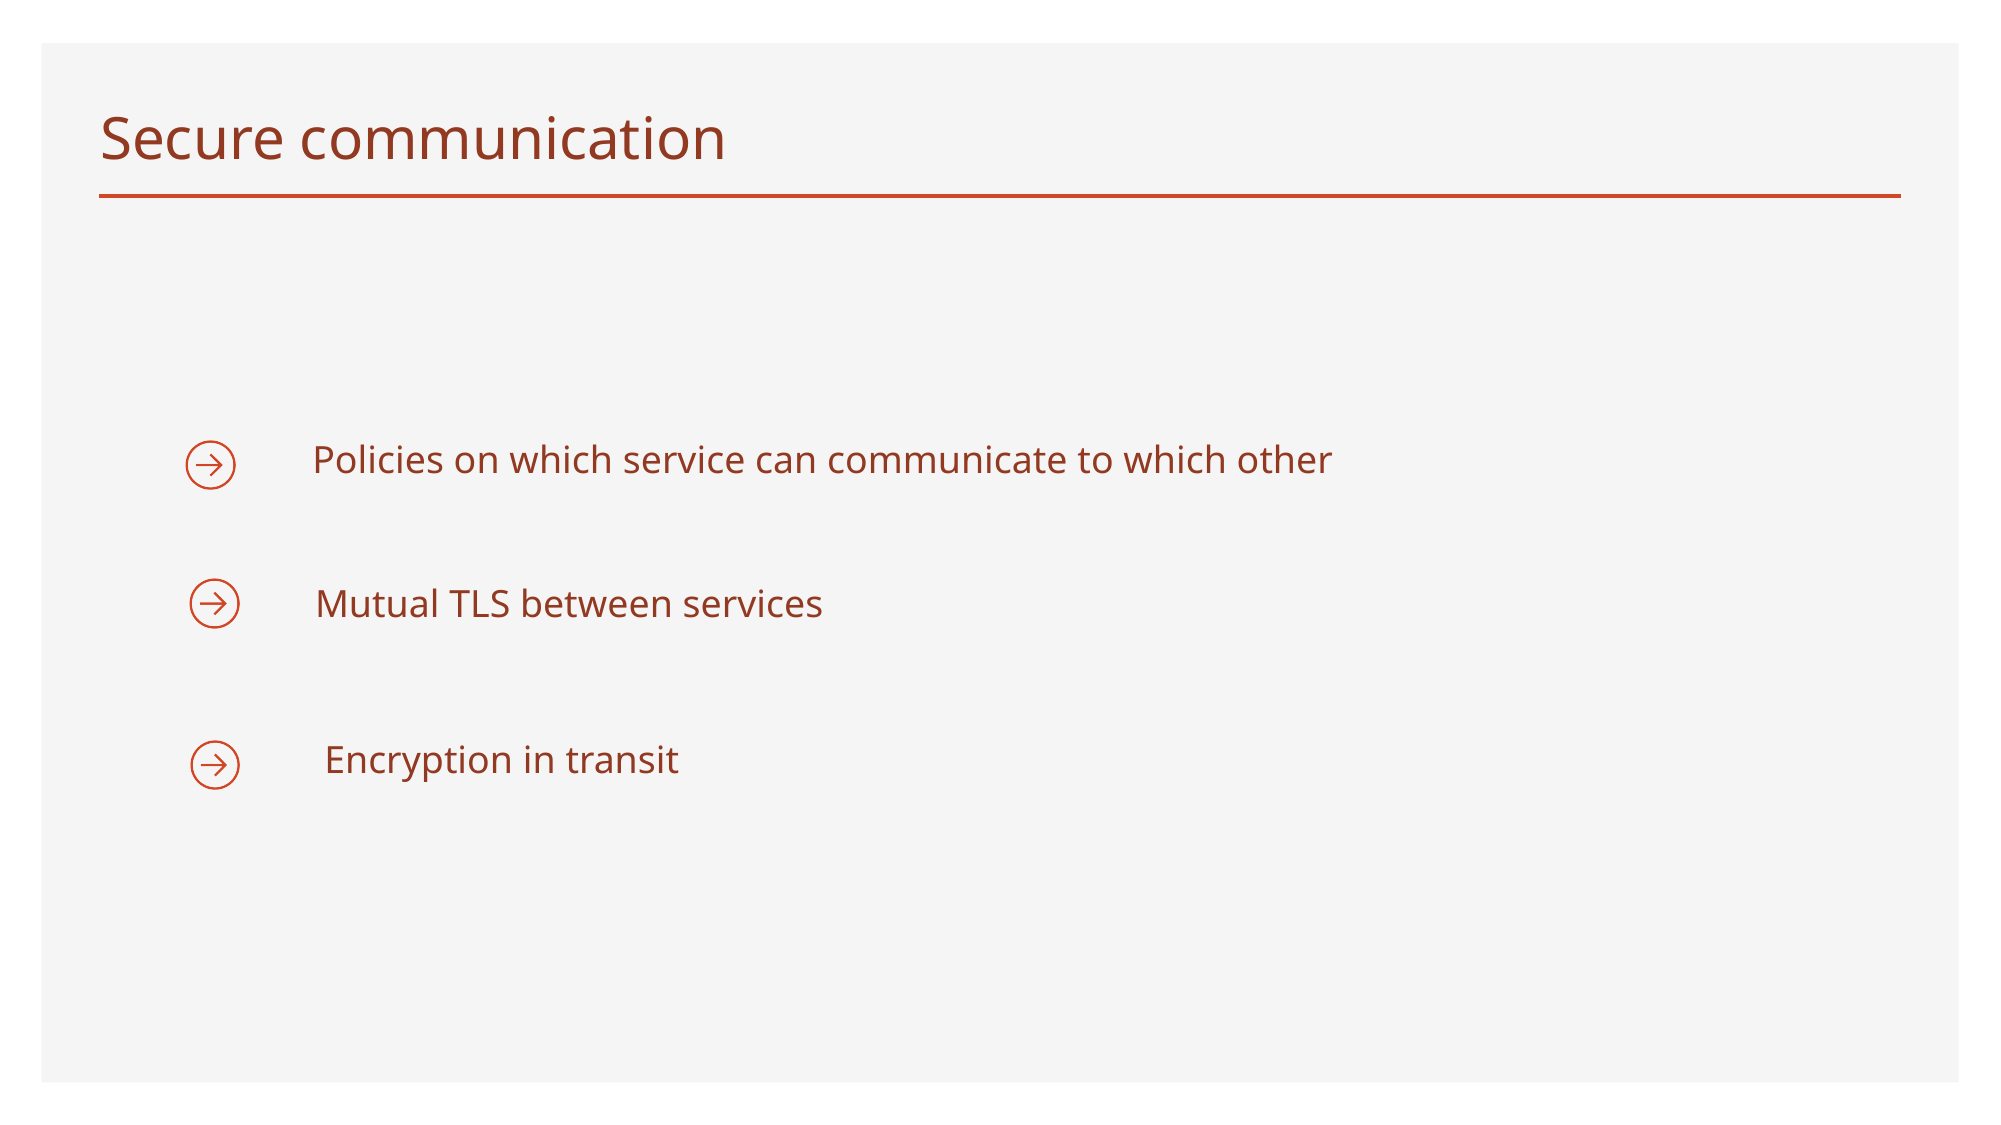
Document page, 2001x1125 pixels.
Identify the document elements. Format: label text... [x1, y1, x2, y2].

text_box Mutual TLS between services [300, 580, 1284, 678]
text_box Encryption in transit [309, 735, 1293, 834]
picture [184, 439, 237, 491]
picture [189, 739, 241, 791]
title Secure communication [85, 73, 1214, 179]
picture [188, 577, 241, 630]
text_box Policies on which service can communicate to which other [297, 436, 1565, 535]
